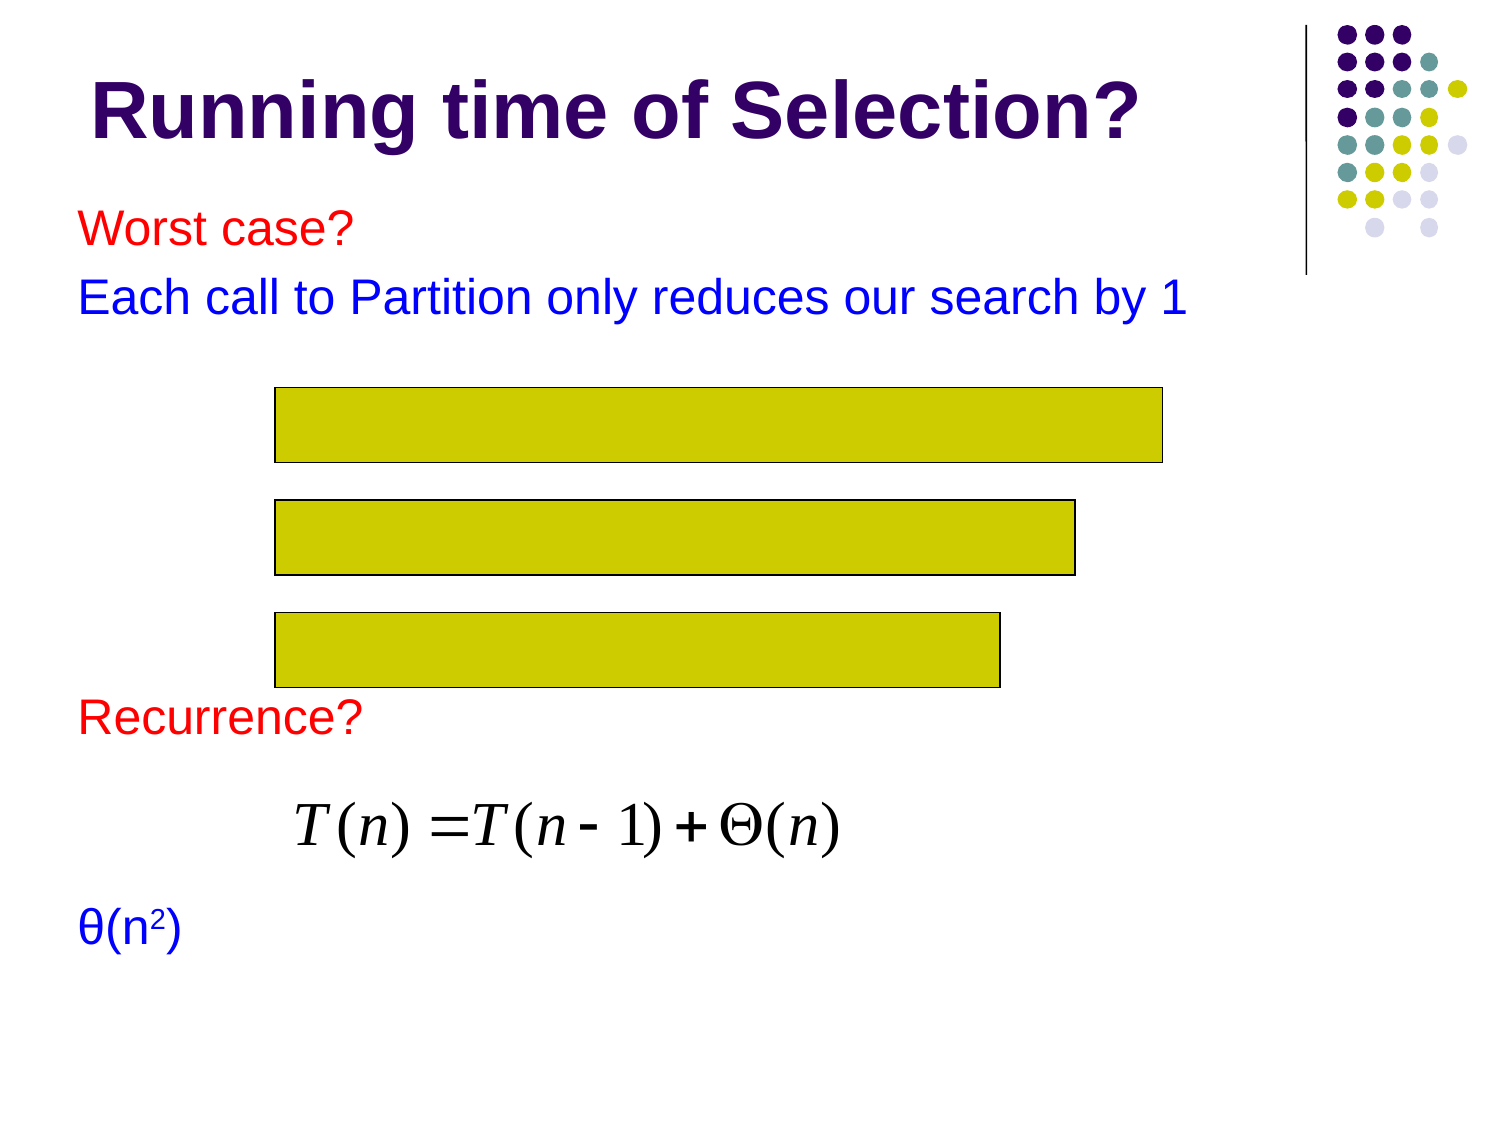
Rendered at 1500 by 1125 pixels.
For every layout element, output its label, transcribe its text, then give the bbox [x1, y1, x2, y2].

list Worst case? Each call to Partition only reduces our search by 1 Recurrence? θ(n2) [62, 187, 1413, 1088]
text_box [287, 787, 851, 872]
text_box [275, 499, 1075, 575]
text_box [274, 387, 1163, 463]
text_box [275, 612, 1000, 688]
title Running time of Selection? [75, 0, 1313, 163]
